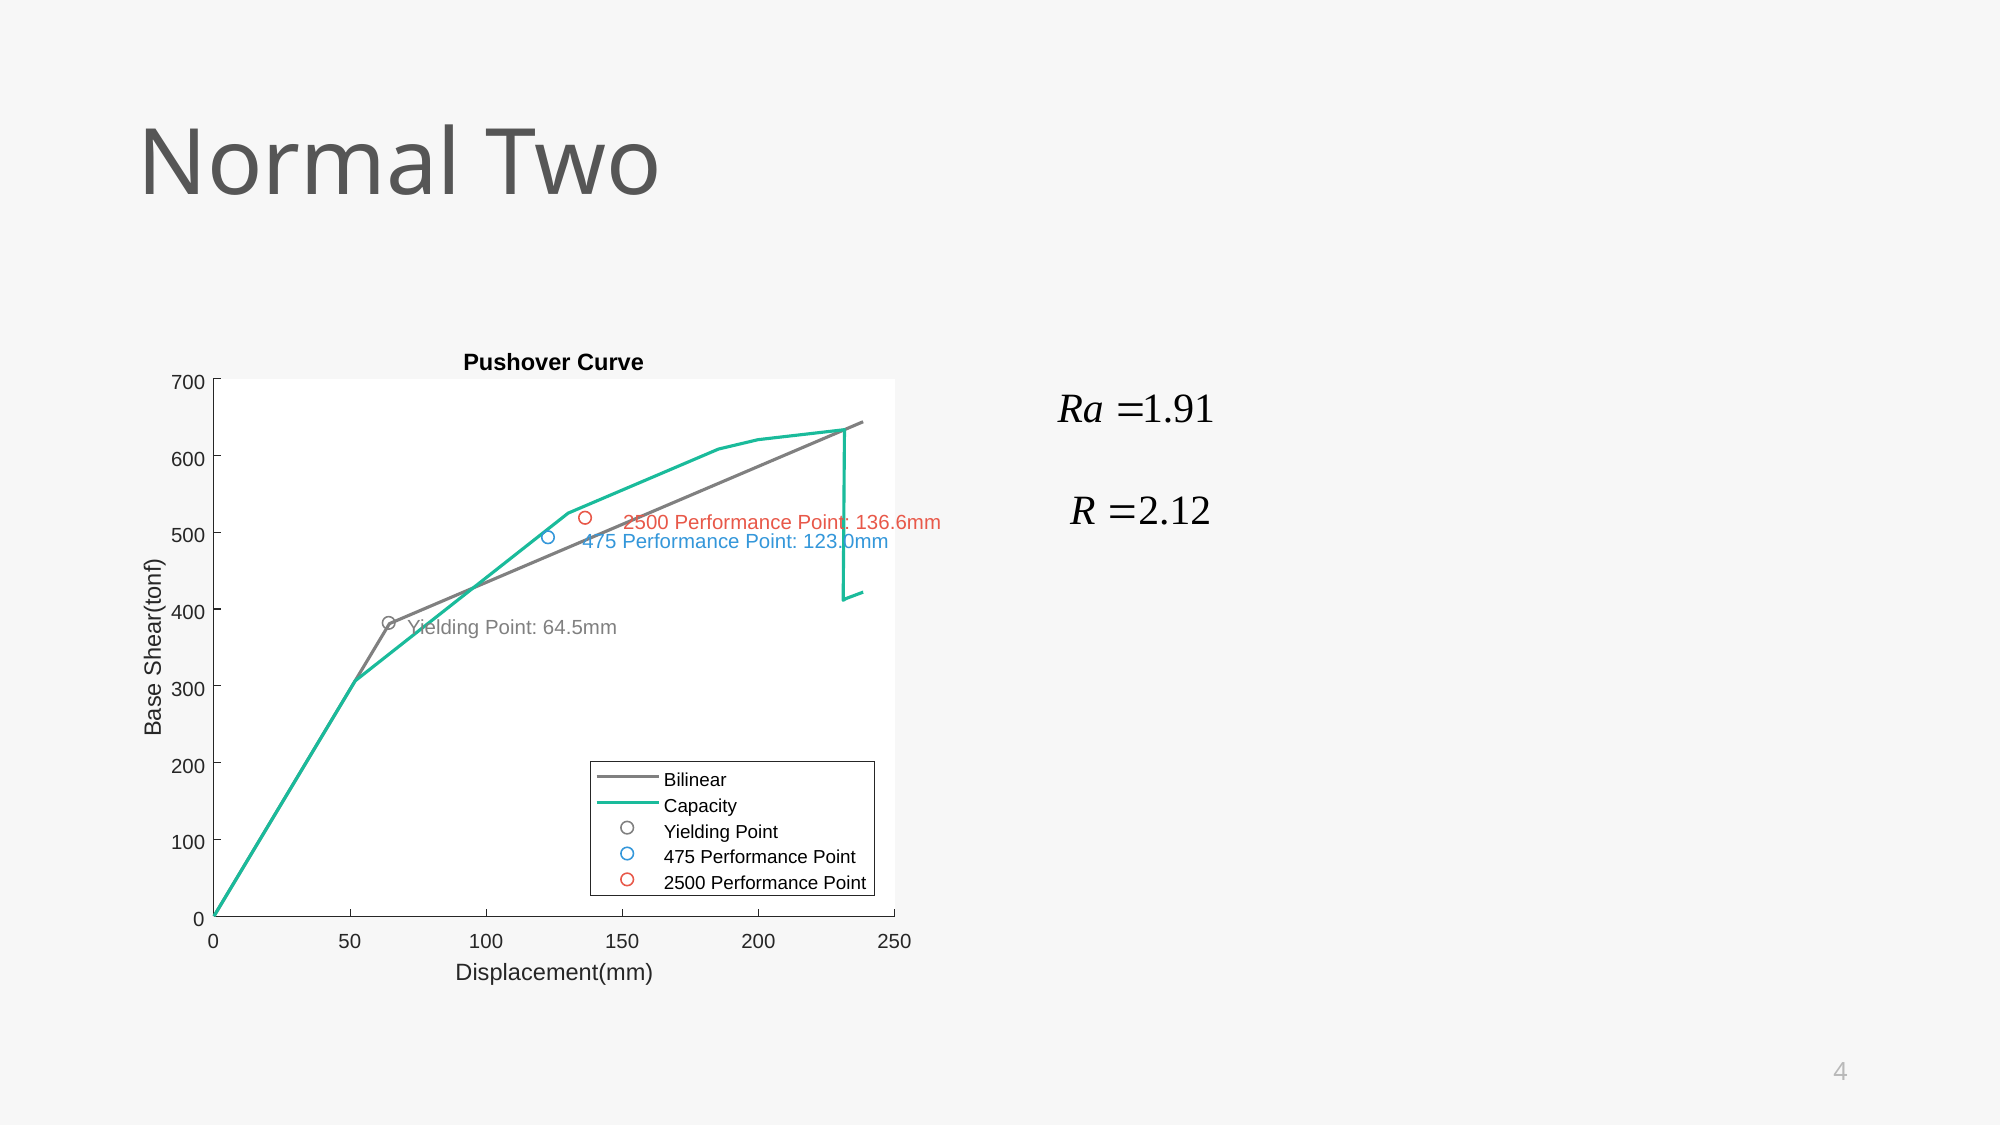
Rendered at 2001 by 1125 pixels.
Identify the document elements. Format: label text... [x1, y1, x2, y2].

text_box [1065, 490, 1216, 531]
list Normal Two [137, 108, 873, 224]
slide_number 4 [1412, 1042, 1863, 1103]
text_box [1052, 389, 1216, 430]
picture [99, 329, 977, 987]
